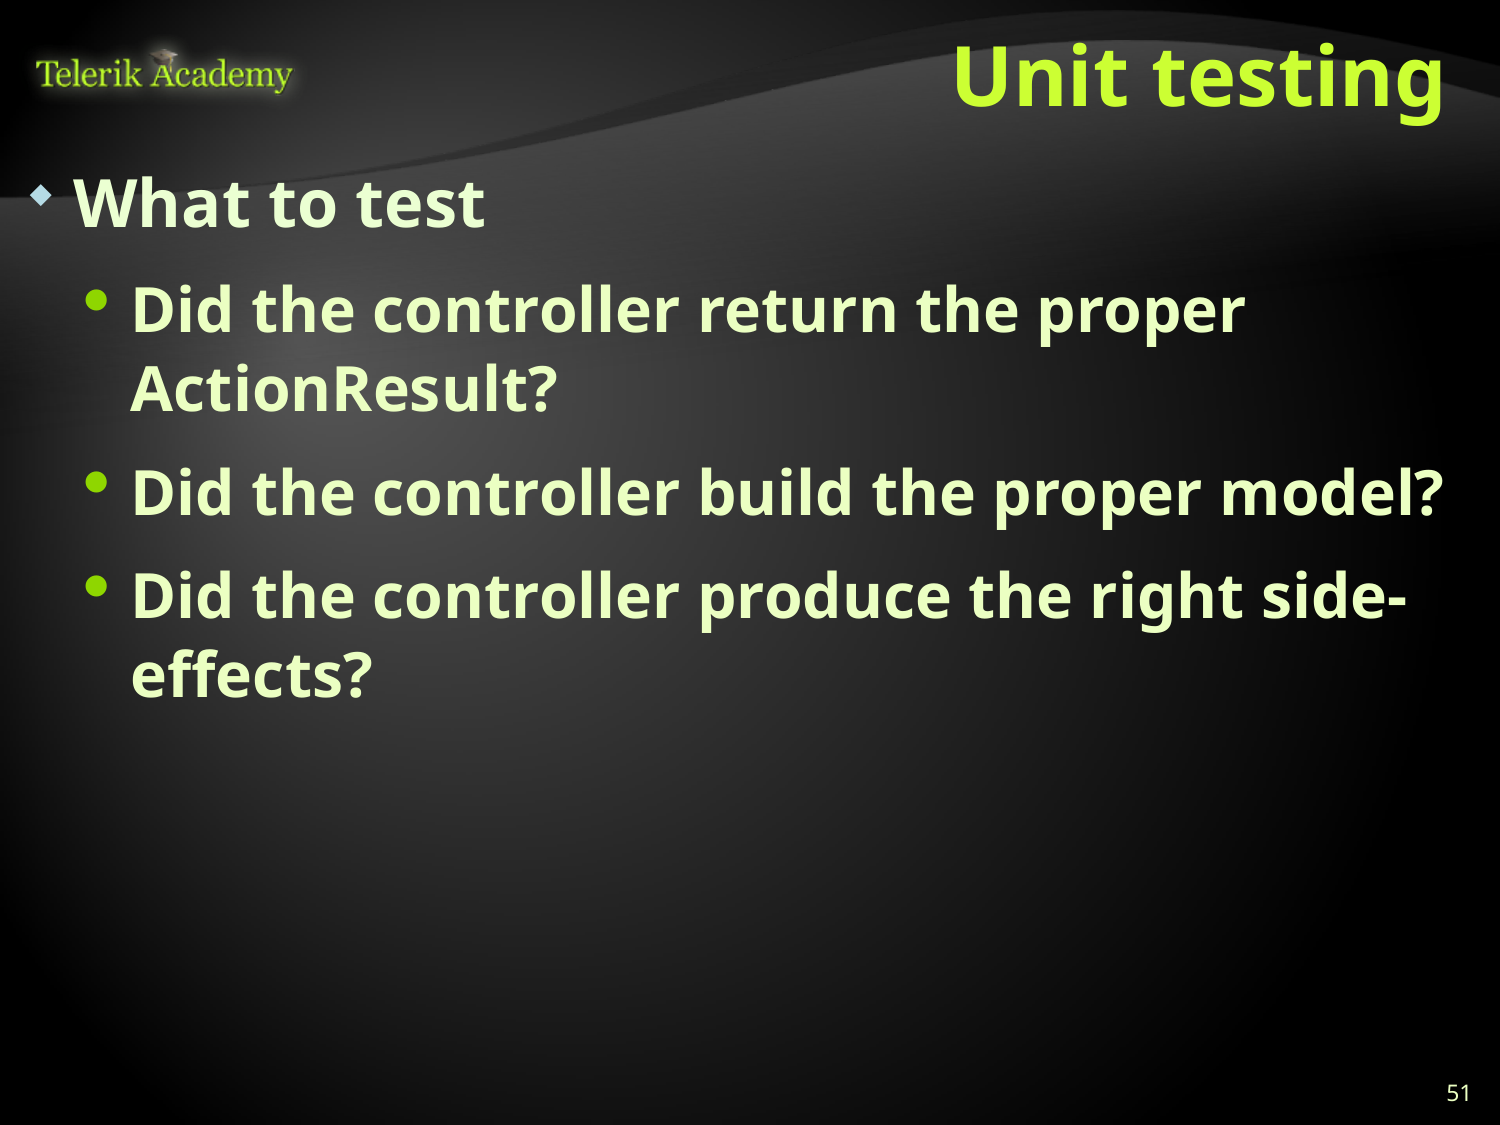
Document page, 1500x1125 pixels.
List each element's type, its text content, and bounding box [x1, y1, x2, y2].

title Unit testing [300, 12, 1463, 149]
list What to test Did the controller return the proper ActionResult? Did the controller build the proper model? Did the controller produce the right side-effects? [12, 149, 1488, 1100]
slide_number 51 [1412, 1074, 1488, 1113]
picture [0, 0, 1500, 1125]
